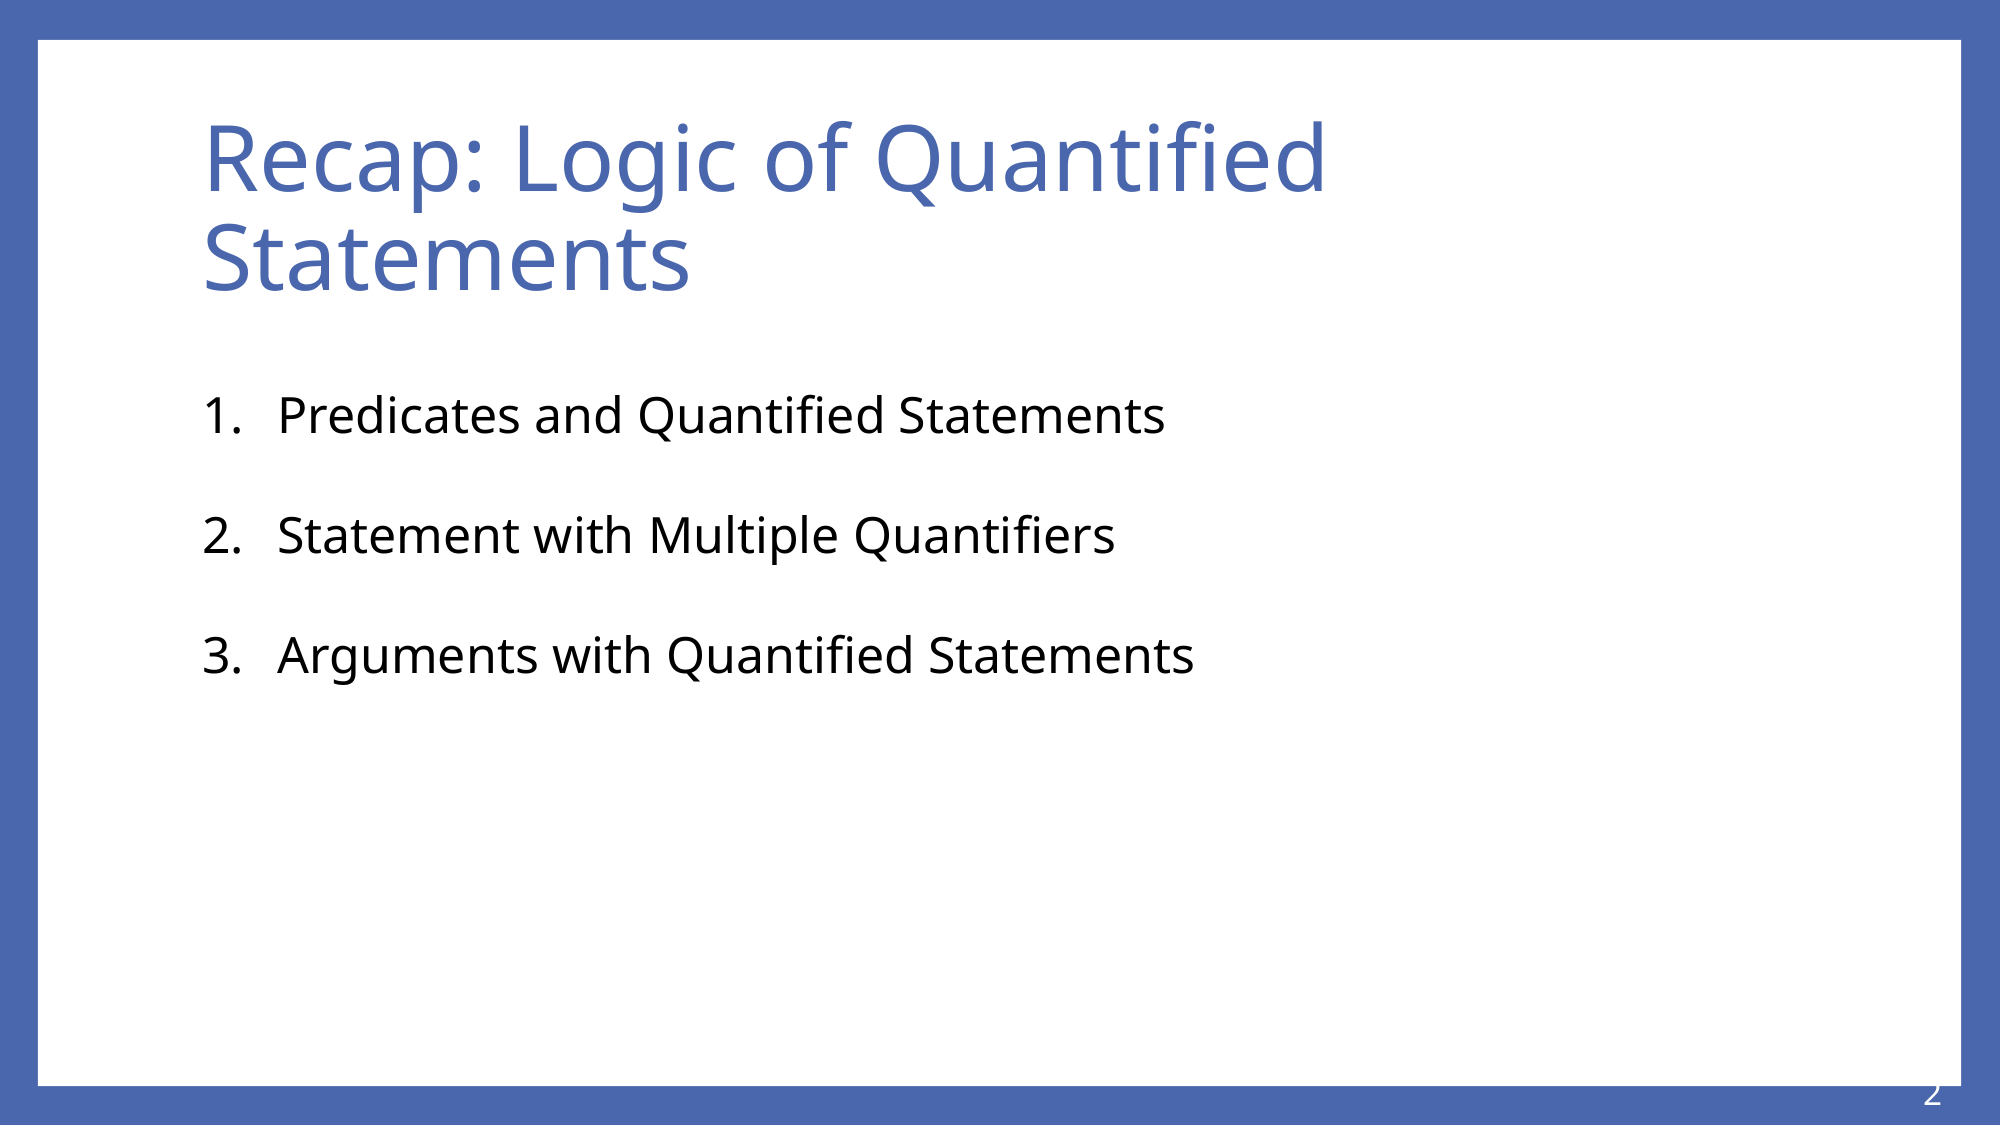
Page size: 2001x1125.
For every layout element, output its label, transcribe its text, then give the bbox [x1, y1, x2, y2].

text_box Predicates and Quantified Statements Statement with Multiple Quantifiers Arguments with Quantified Statements [187, 375, 1221, 691]
slide_number 2 [1677, 1065, 1958, 1125]
title Recap: Logic of Quantified Statements [187, 99, 1808, 323]
